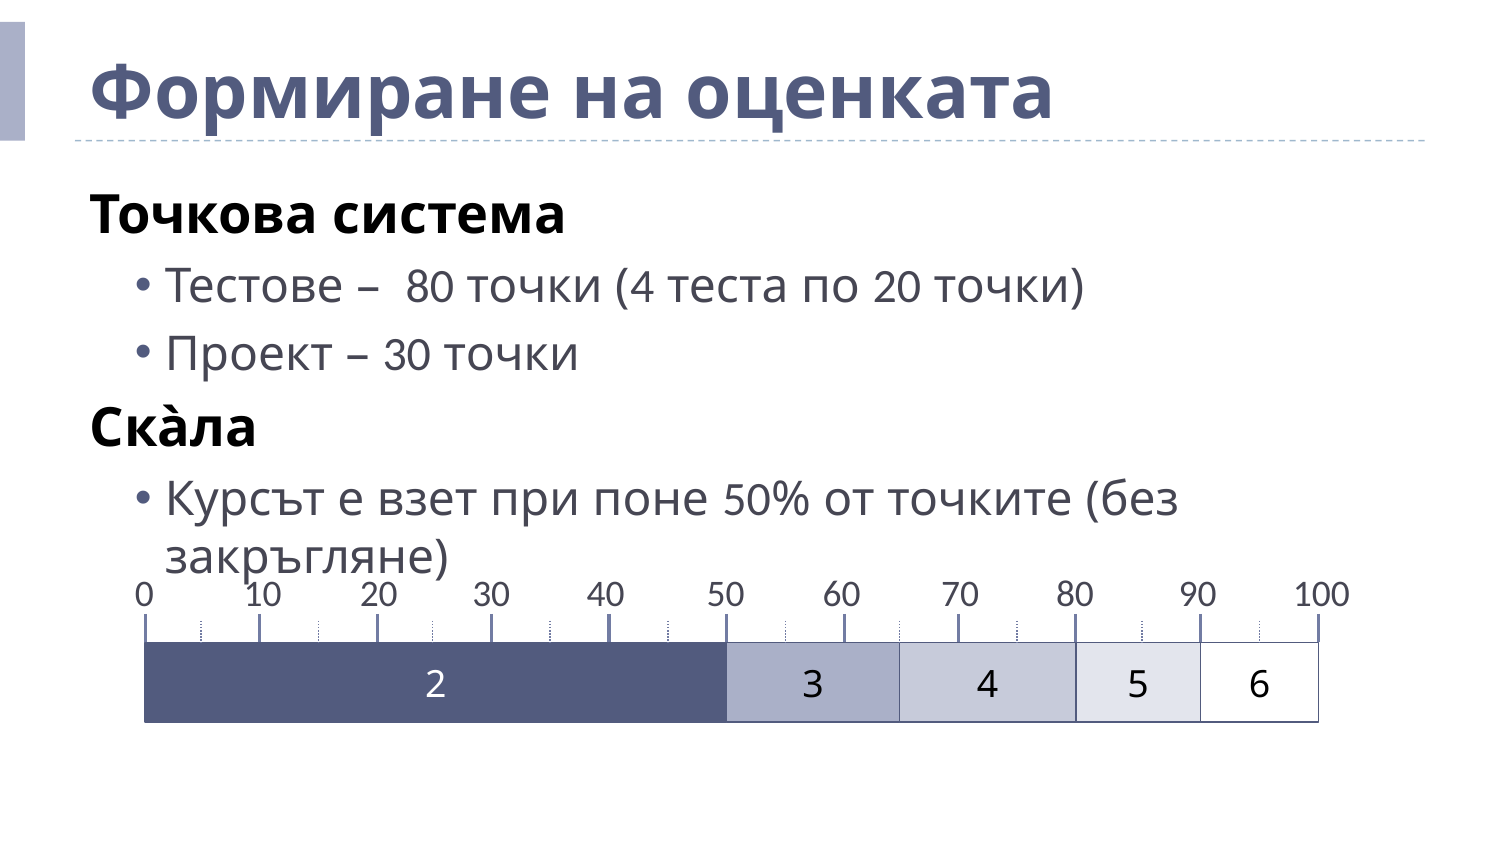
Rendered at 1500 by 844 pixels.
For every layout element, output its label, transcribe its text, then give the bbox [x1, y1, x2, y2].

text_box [119, 560, 1424, 723]
title Формиране на оценката [75, 18, 1475, 141]
list Точкова система Тестове – 80 точки (4 теста по 20 точки) Проект – 30 точки Скàла Курсът е взет при поне 50% от точките (без закръгляне) [75, 171, 1475, 835]
